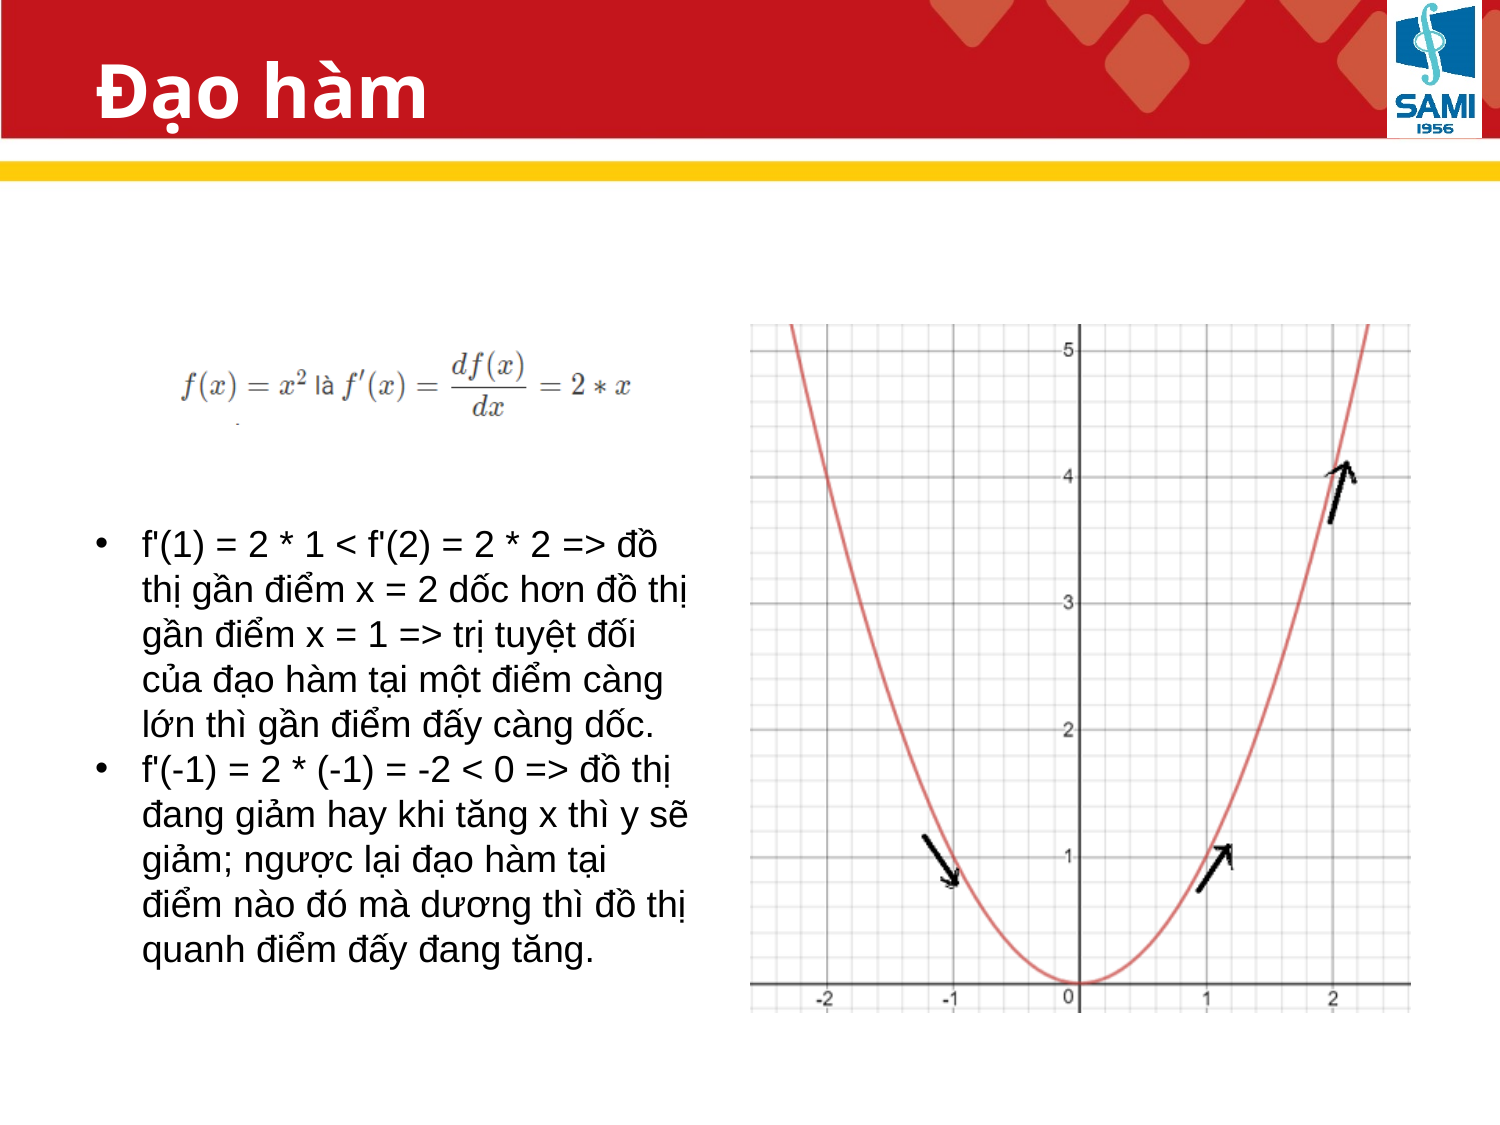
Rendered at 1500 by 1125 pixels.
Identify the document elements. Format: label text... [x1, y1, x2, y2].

text_box [419, 218, 1081, 907]
title Đạo hàm [80, 0, 1397, 204]
picture [0, 0, 1500, 1125]
text_box f'(1) = 2 * 1 < f'(2) = 2 * 2 => đồ thị gần điểm x = 2 dốc hơn đồ thị gần điểm x = 1 => trị tuyệt đối của đạo hàm tại một điểm càng lớn thì gần điểm đấy càng dốc. f'(-1) = 2 * (-1) = -2 < 0 => đồ thị đang giảm hay khi tăng x thì y sẽ giảm; ngược lại đạo hàm tại điểm nào đó mà dương thì đồ thị quanh điểm đấy đang tăng. [80, 512, 713, 1023]
